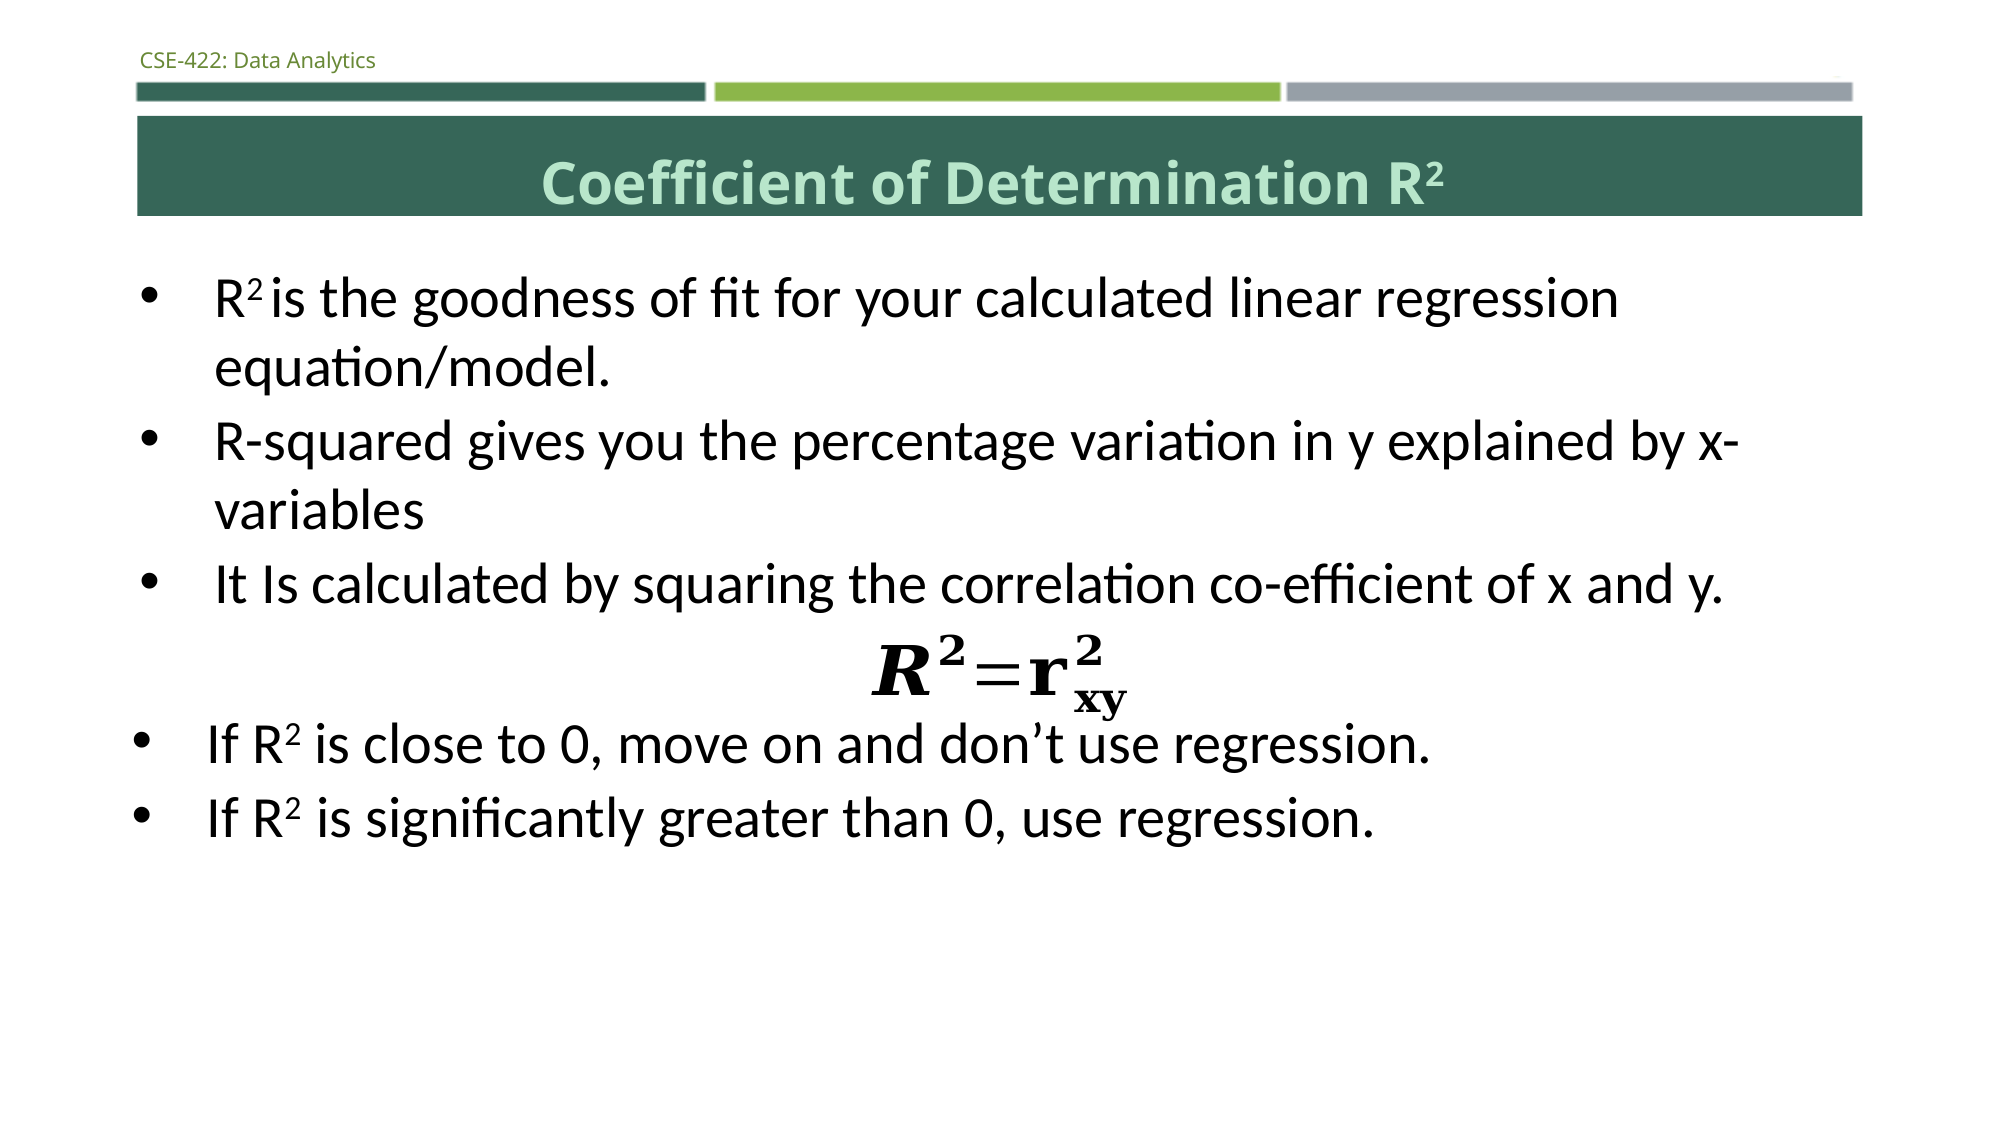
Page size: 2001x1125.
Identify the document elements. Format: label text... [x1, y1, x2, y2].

text_box If R2 is close to 0, move on and don’t use regression. If R2 is significantly greater than 0, use regression. [129, 626, 1855, 998]
picture [122, 76, 1863, 109]
text_box Coefficient of Determination R2 [137, 115, 1863, 216]
text_box CSE-422: Data Analytics [137, 44, 824, 74]
text_box R2 is the goodness of fit for your calculated linear regression equation/model. R-squared gives you the percentage variation in y explained by x-variables It Is calculated by squaring the correlation co-efficient of x and y. [137, 255, 1863, 986]
